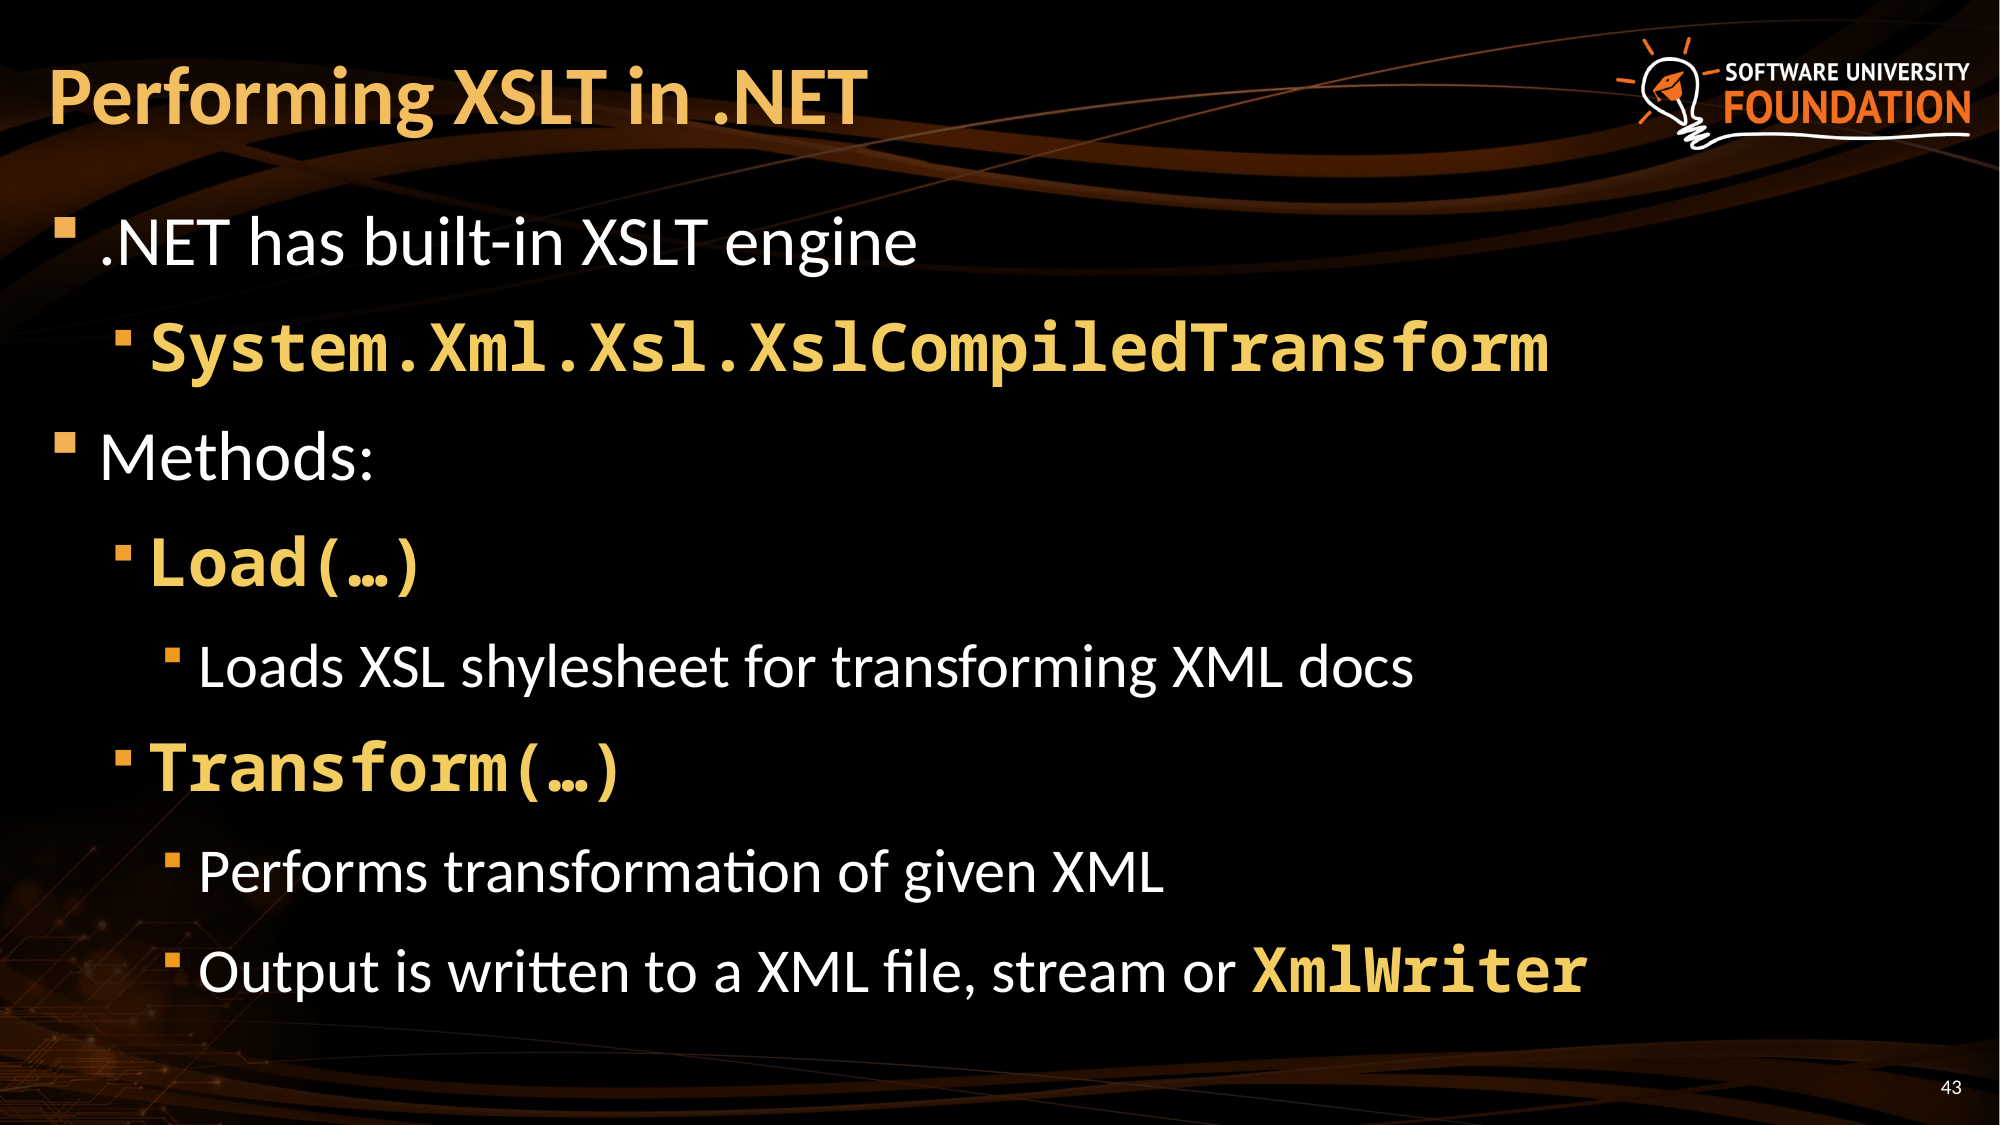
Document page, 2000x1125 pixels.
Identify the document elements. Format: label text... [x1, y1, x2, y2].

list .NET has built-in XSLT engine System.Xml.Xsl.XslCompiledTransform Methods: Load(…) Loads XSL shylesheet for transforming XML docs Transform(…) Performs transformation of given XML Output is written to a XML file, stream or XmlWriter [31, 188, 1968, 1103]
title Performing XSLT in .NET [30, 6, 1602, 189]
picture [0, 0, 2000, 1125]
